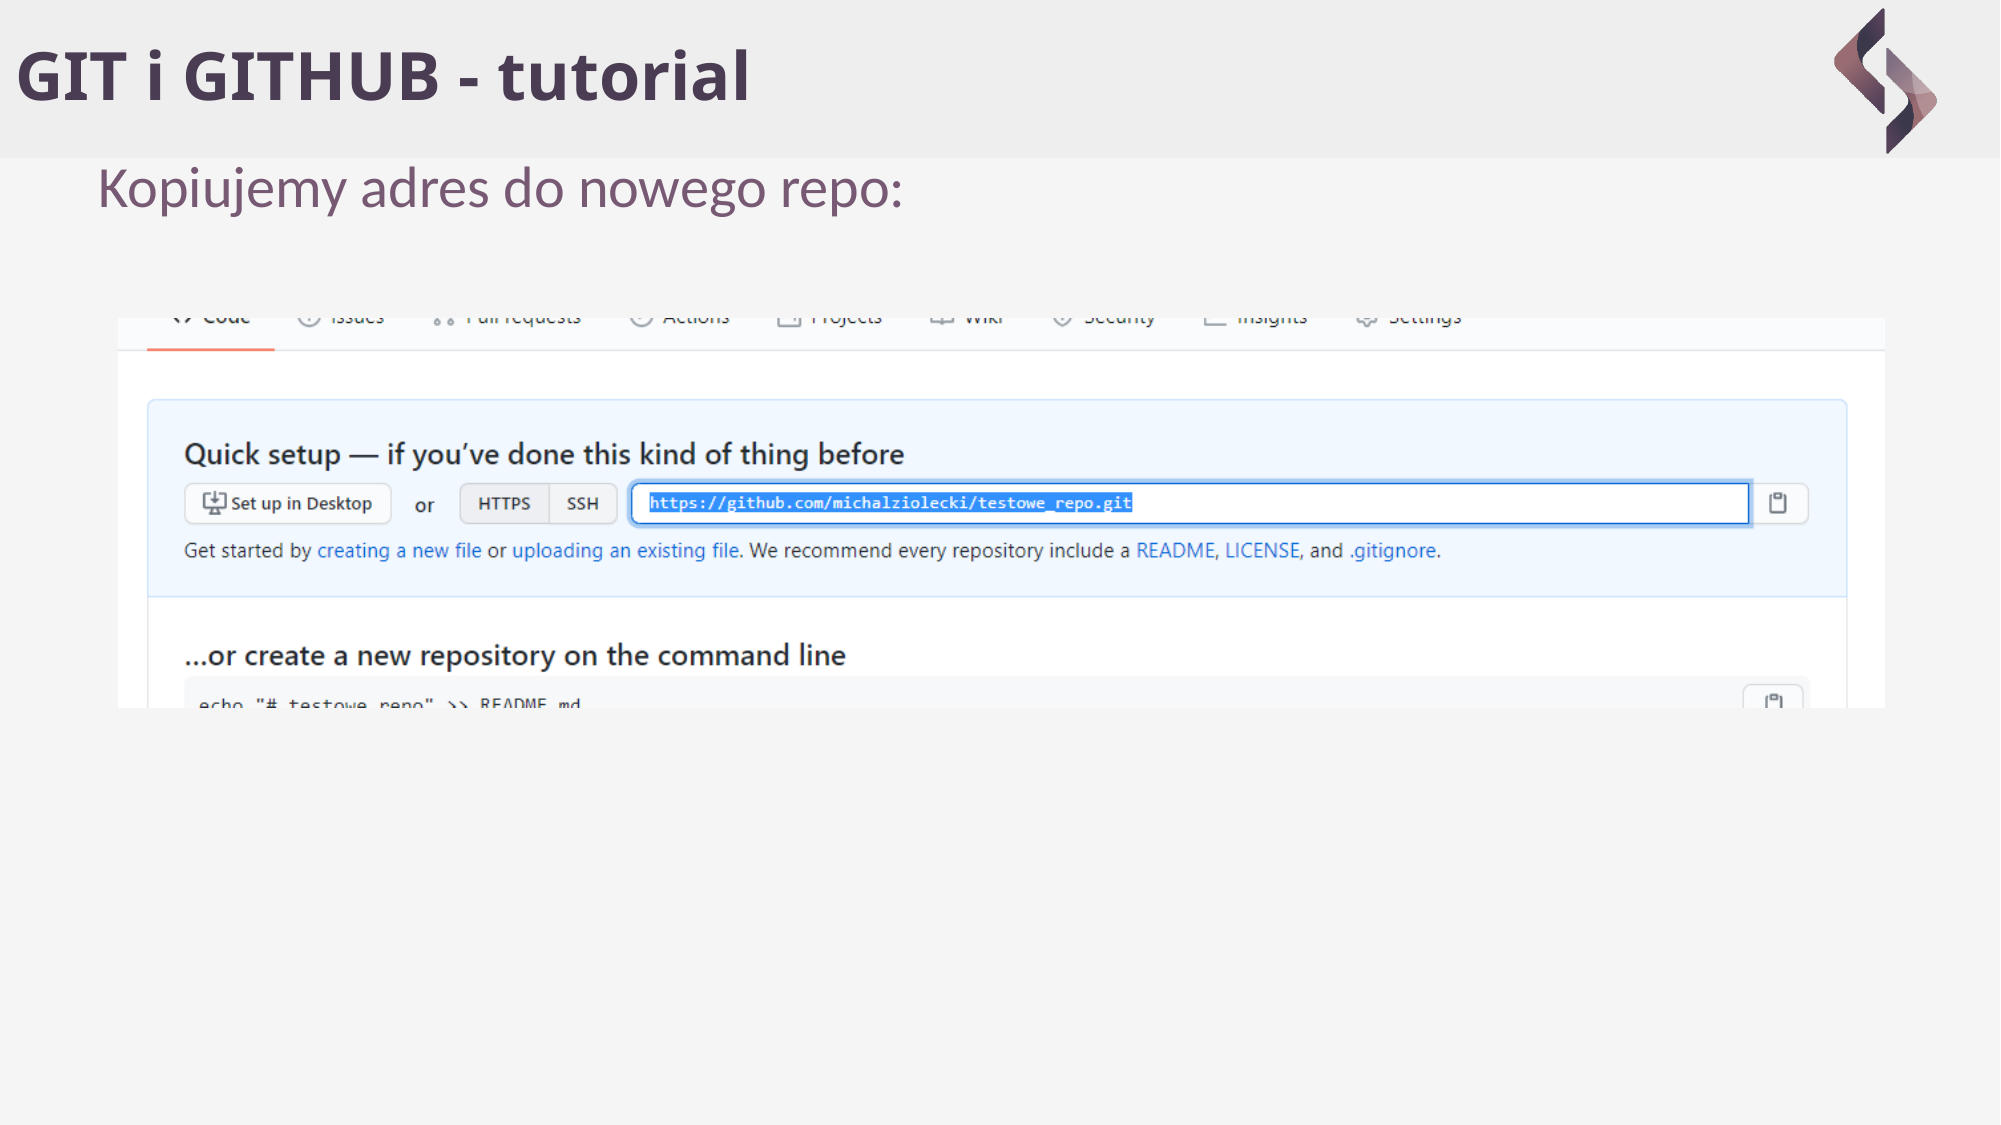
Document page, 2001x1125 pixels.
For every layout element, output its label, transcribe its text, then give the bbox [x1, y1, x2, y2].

picture [1788, 0, 2001, 166]
picture [117, 318, 1885, 708]
list Kopiujemy adres do nowego repo: [45, 149, 1824, 282]
title GIT i GITHUB - tutorial [0, 0, 1788, 158]
